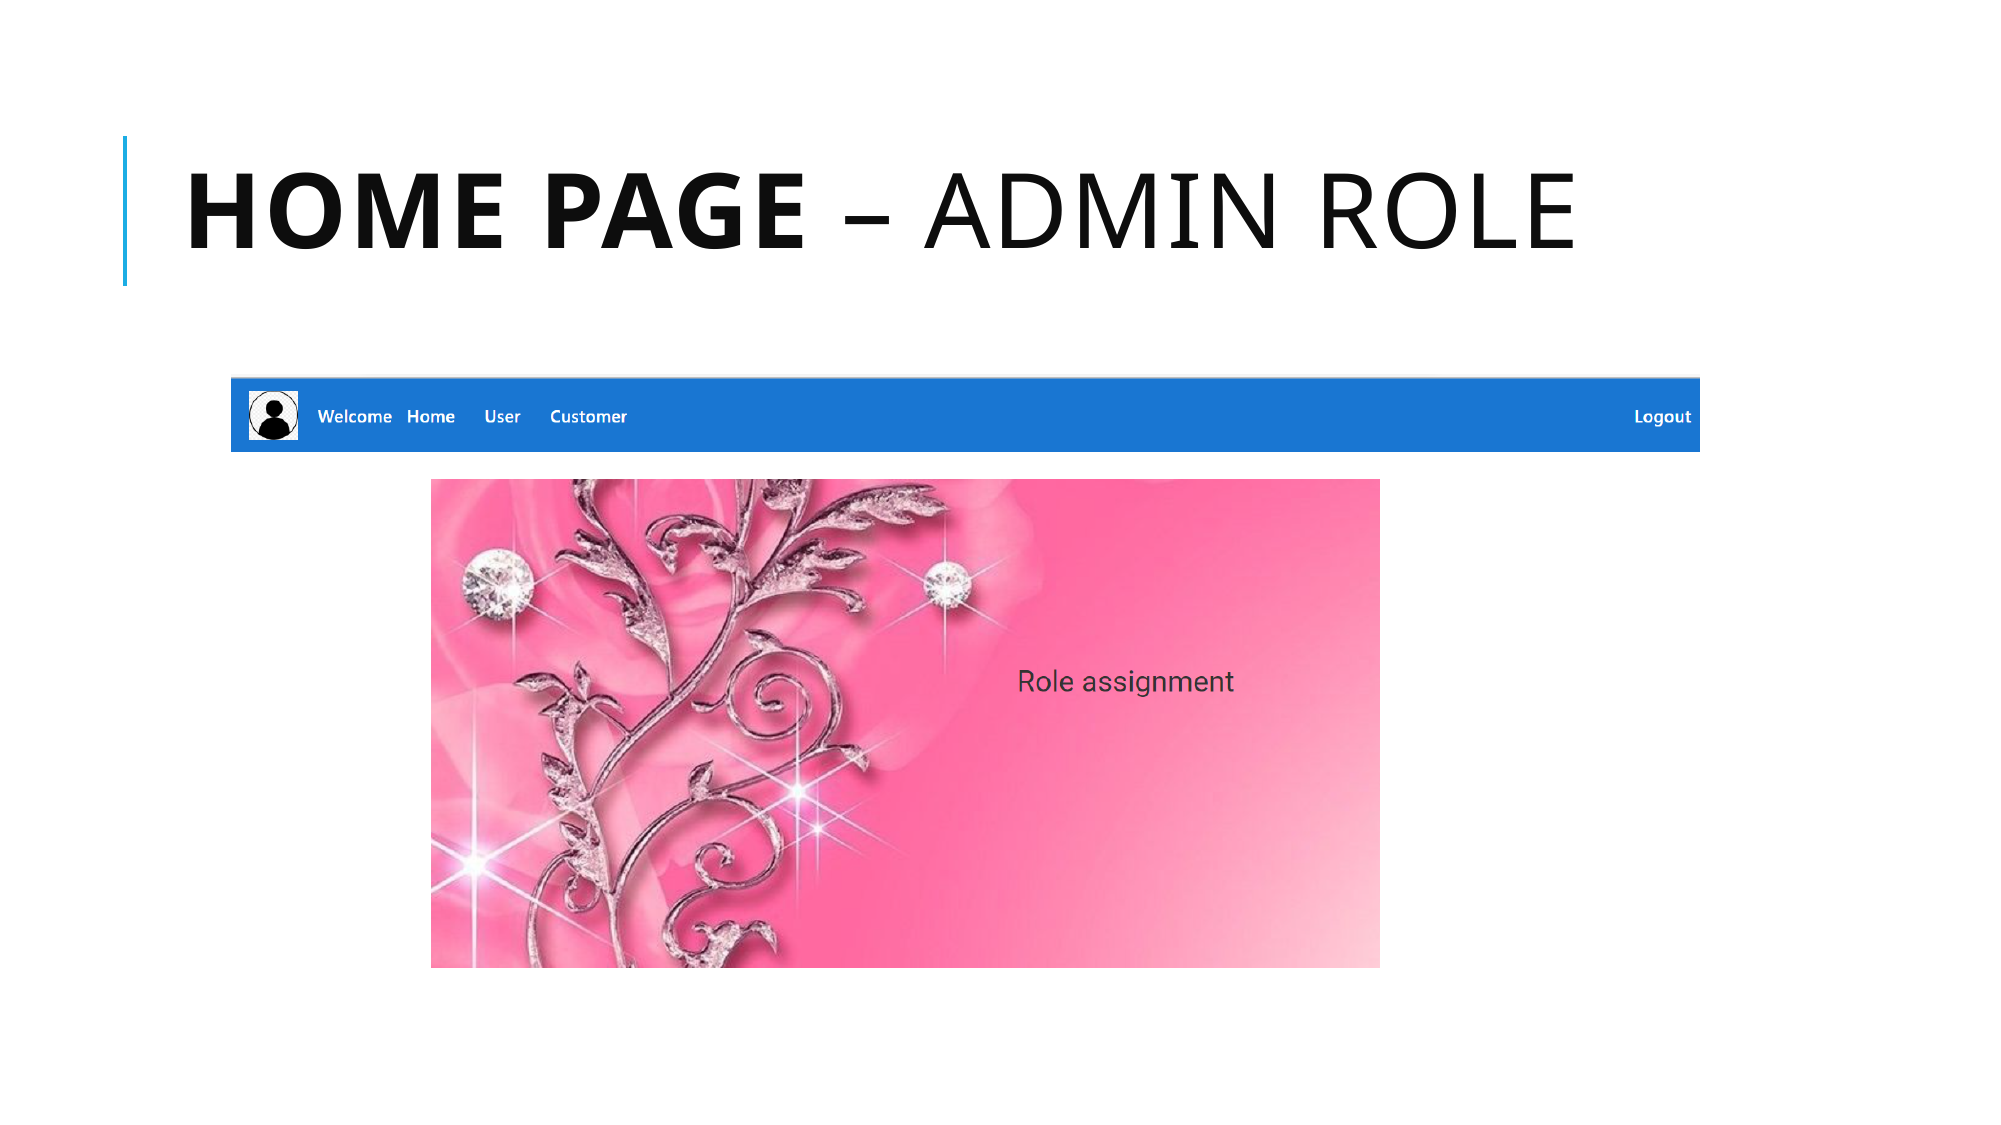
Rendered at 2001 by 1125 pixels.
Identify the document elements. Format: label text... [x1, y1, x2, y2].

title Home Page – Admin Role [168, 96, 1763, 342]
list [230, 374, 1700, 1036]
